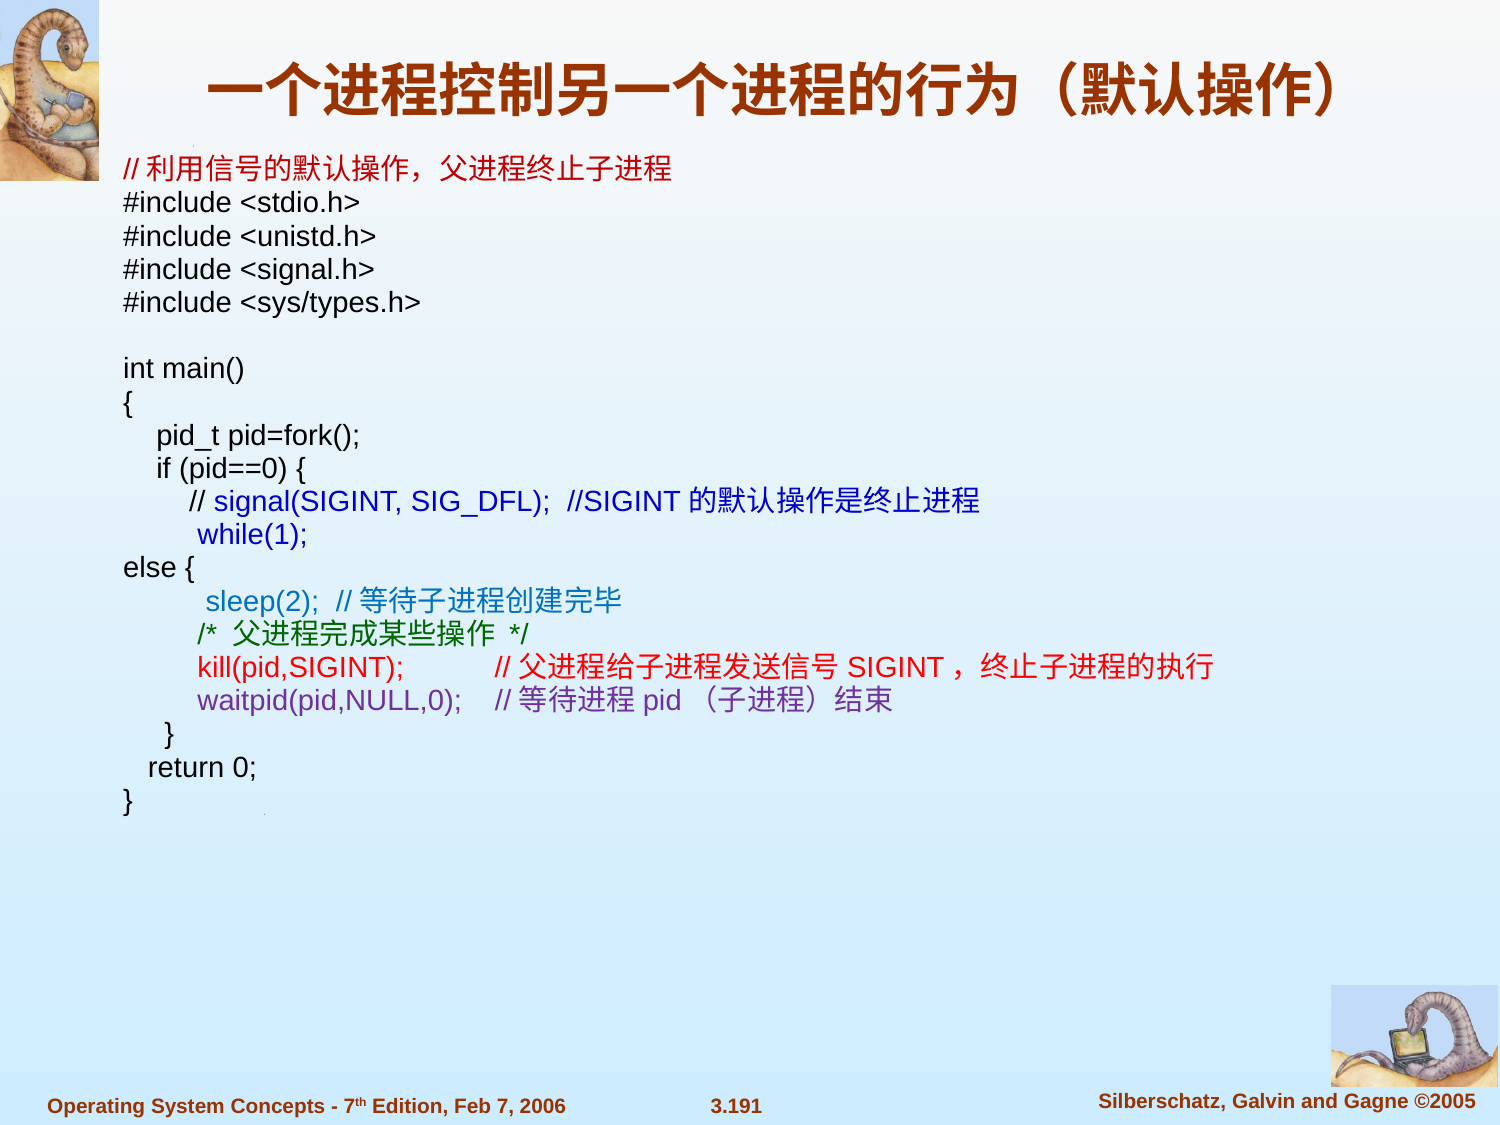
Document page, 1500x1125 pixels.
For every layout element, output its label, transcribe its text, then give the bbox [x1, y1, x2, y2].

picture [0, 0, 99, 181]
text_box //利用信号的默认操作，父进程终止子进程 #include <stdio.h> #include <unistd.h> #include <signal.h> #include <sys/types.h> int main() { pid_t pid=fork(); if (pid==0) { // signal(SIGINT, SIG_DFL); //SIGINT的默认操作是终止进程 while(1); else { sleep(2); //等待子进程创建完毕 /* 父进程完成某些操作 */ kill(pid,SIGINT); //父进程给子进程发送信号SIGINT，终止子进程的执行 waitpid(pid,NULL,0); //等待进程pid（子进程）结束 } return 0; } [108, 145, 1348, 870]
text_box 一个进程控制另一个进程的行为（默认操作） [166, 45, 1412, 131]
picture [1331, 985, 1498, 1087]
